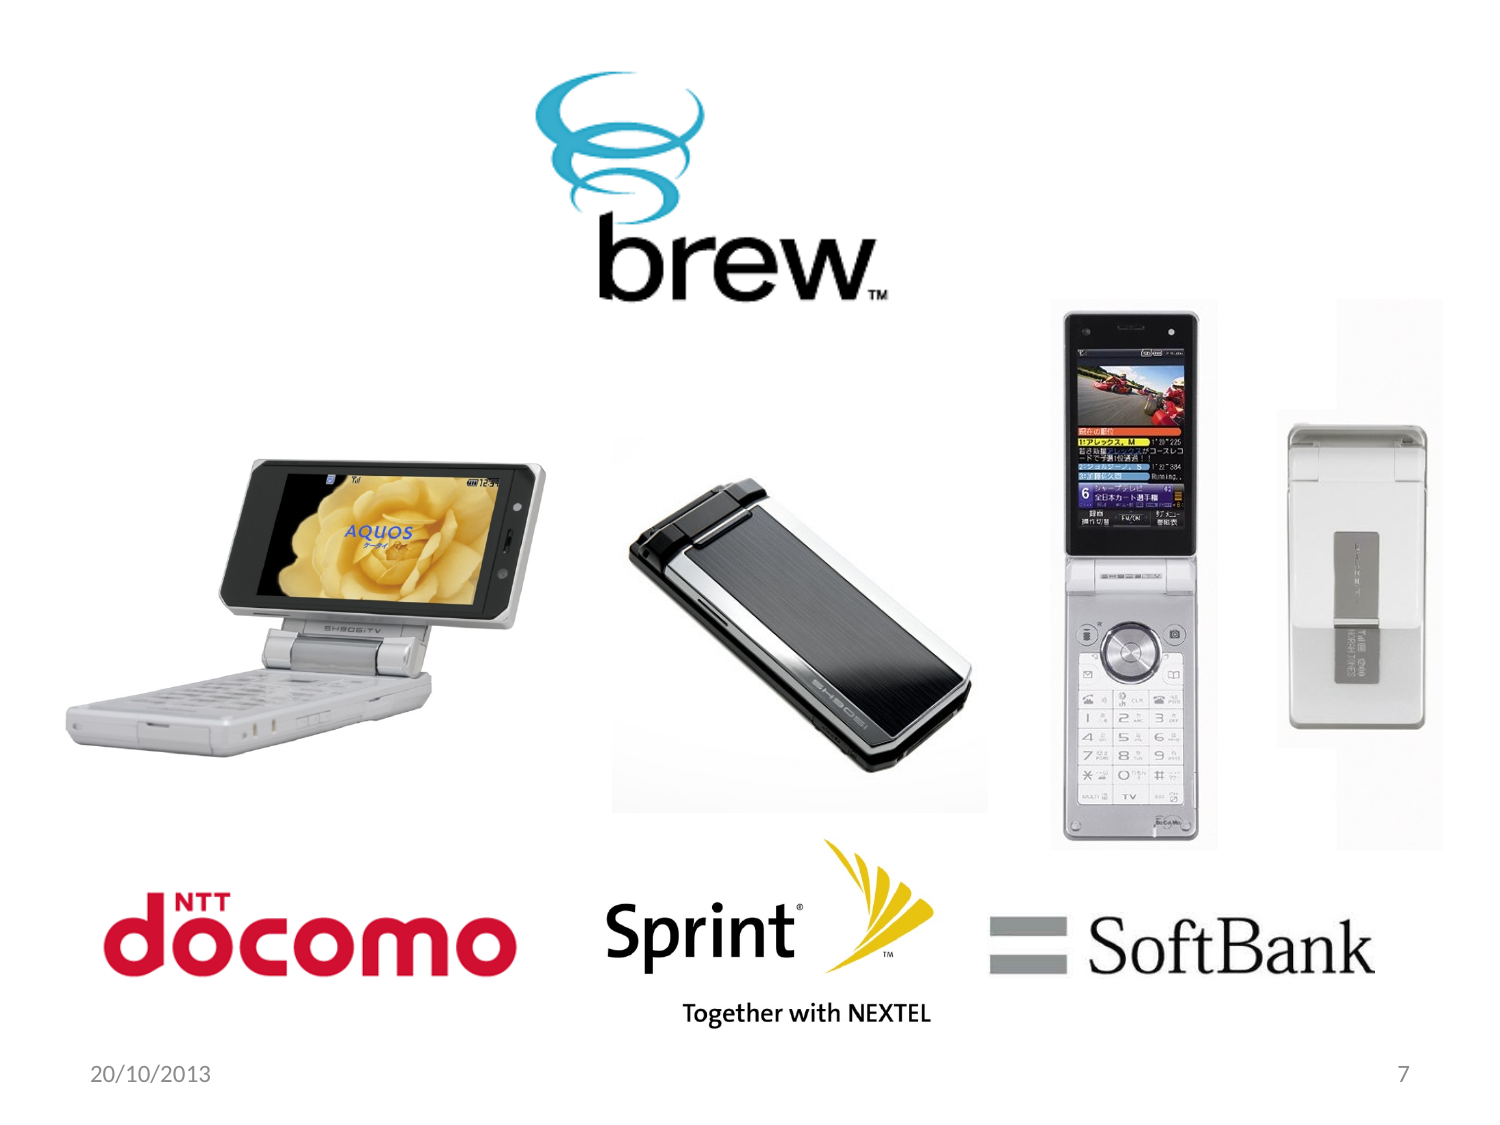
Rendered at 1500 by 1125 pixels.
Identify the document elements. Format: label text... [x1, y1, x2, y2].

picture [592, 815, 946, 1051]
picture [987, 912, 1376, 979]
slide_number 7 [1074, 1042, 1425, 1103]
picture [1049, 299, 1443, 851]
picture [612, 437, 988, 813]
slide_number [75, 1042, 425, 1103]
picture [62, 424, 551, 791]
picture [99, 887, 523, 983]
picture [524, 0, 901, 376]
